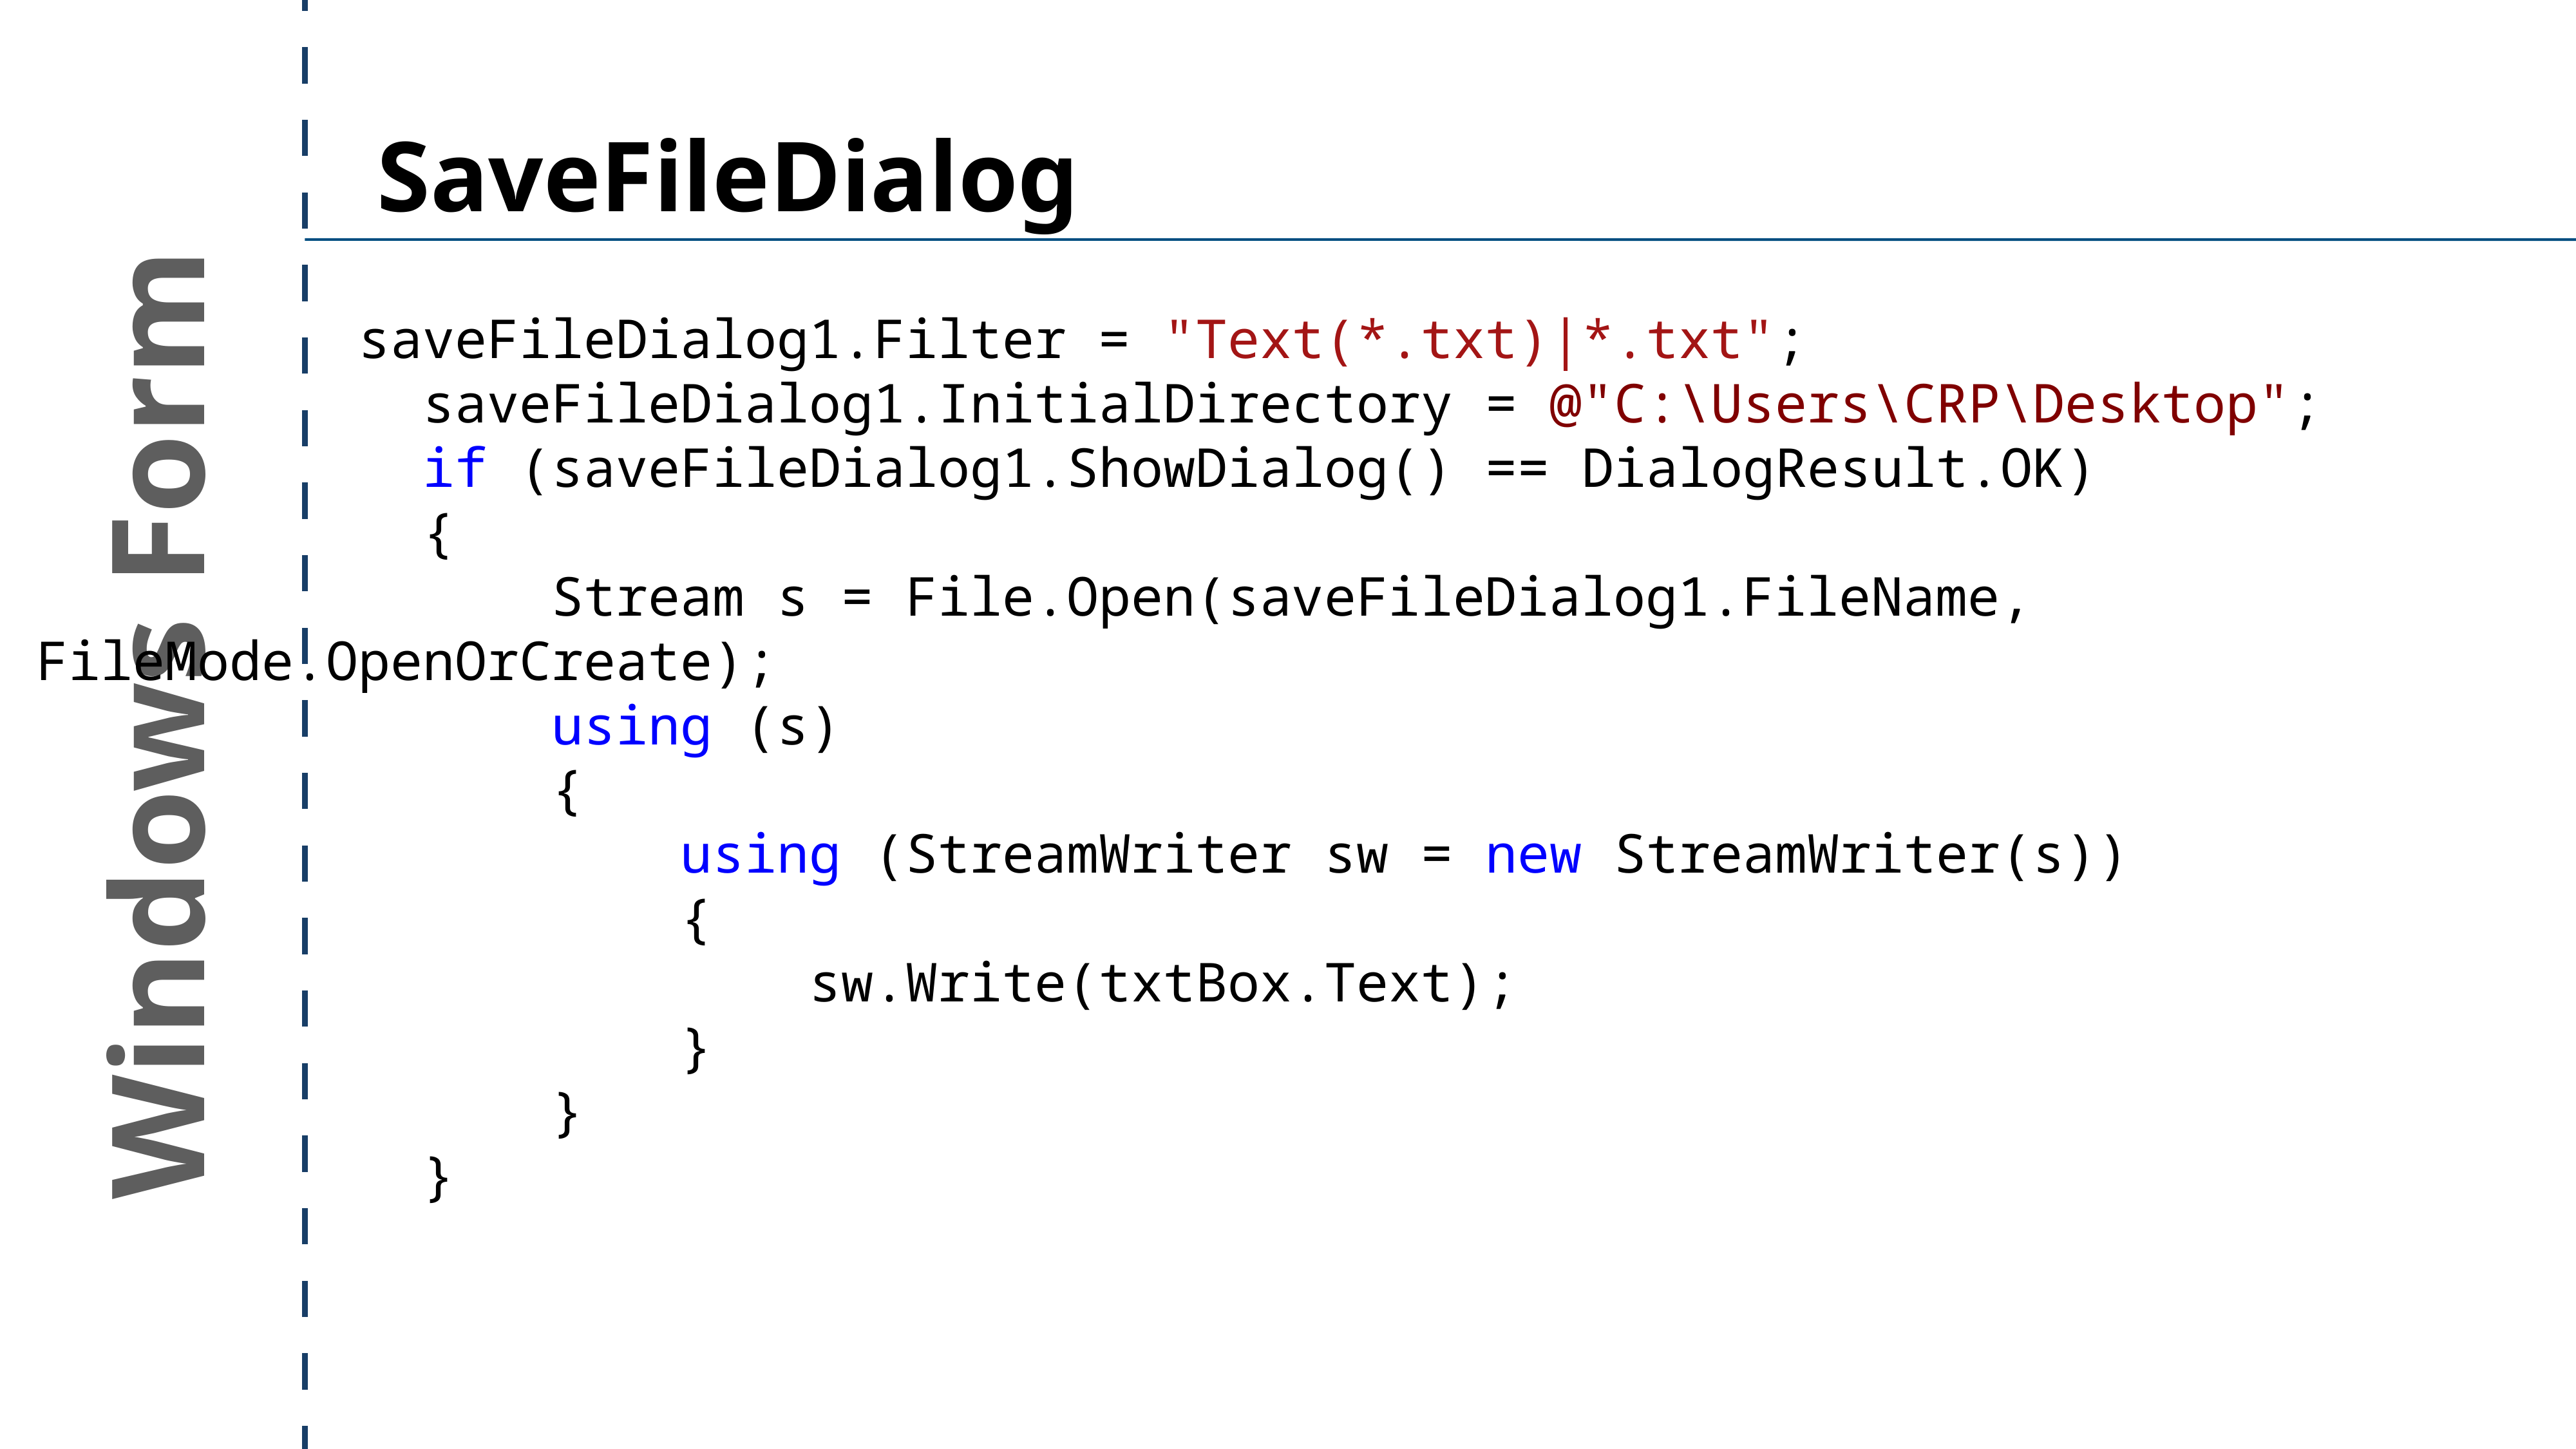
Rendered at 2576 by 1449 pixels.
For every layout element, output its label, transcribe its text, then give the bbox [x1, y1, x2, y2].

text_box saveFileDialog1.Filter = "Text(*.txt)|*.txt"; saveFileDialog1.InitialDirectory = @"C:\Users\CRP\Desktop"; if (saveFileDialog1.ShowDialog() == DialogResult.OK) { Stream s = File.Open(saveFileDialog1.FileName, FileMode.OpenOrCreate); using (s) { using (StreamWriter sw = new StreamWriter(s)) { sw.Write(txtBox.Text); } } } [27, 299, 2576, 1211]
text_box SaveFileDialog [368, 109, 1115, 236]
text_box Windows Form [68, 242, 238, 299]
